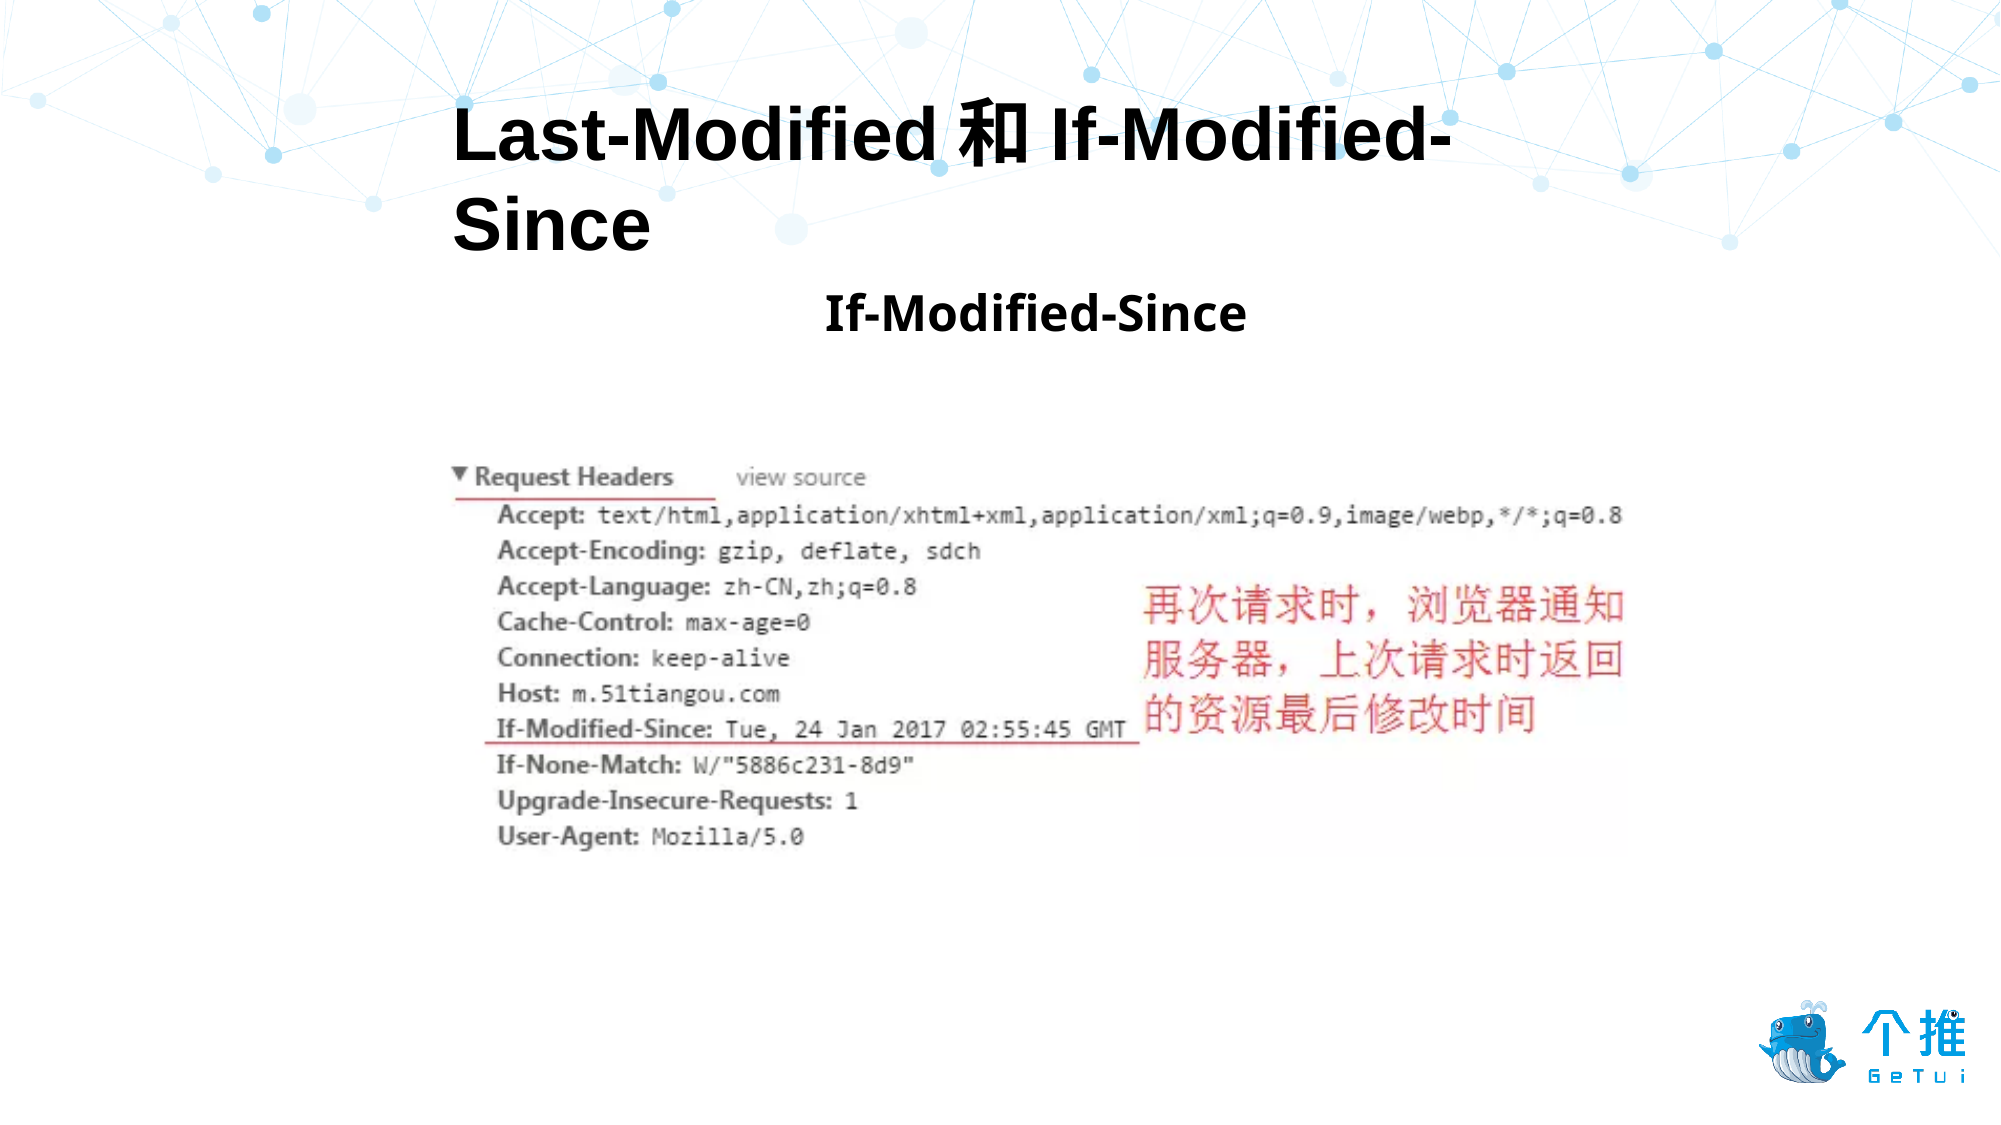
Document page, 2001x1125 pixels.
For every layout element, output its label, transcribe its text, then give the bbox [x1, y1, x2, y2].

picture [1759, 1000, 1965, 1083]
picture [1957, 1045, 1965, 1051]
picture [1950, 1012, 1957, 1019]
text_box If-Modified-Since [810, 273, 1263, 349]
picture [0, 0, 2000, 331]
picture [446, 456, 1628, 857]
text_box Last-Modified和If-Modified-Since [437, 77, 1637, 273]
picture [1957, 1034, 1965, 1039]
picture [1818, 1055, 1830, 1072]
picture [1773, 1029, 1781, 1036]
picture [1776, 1021, 1783, 1031]
picture [1805, 1016, 1813, 1027]
